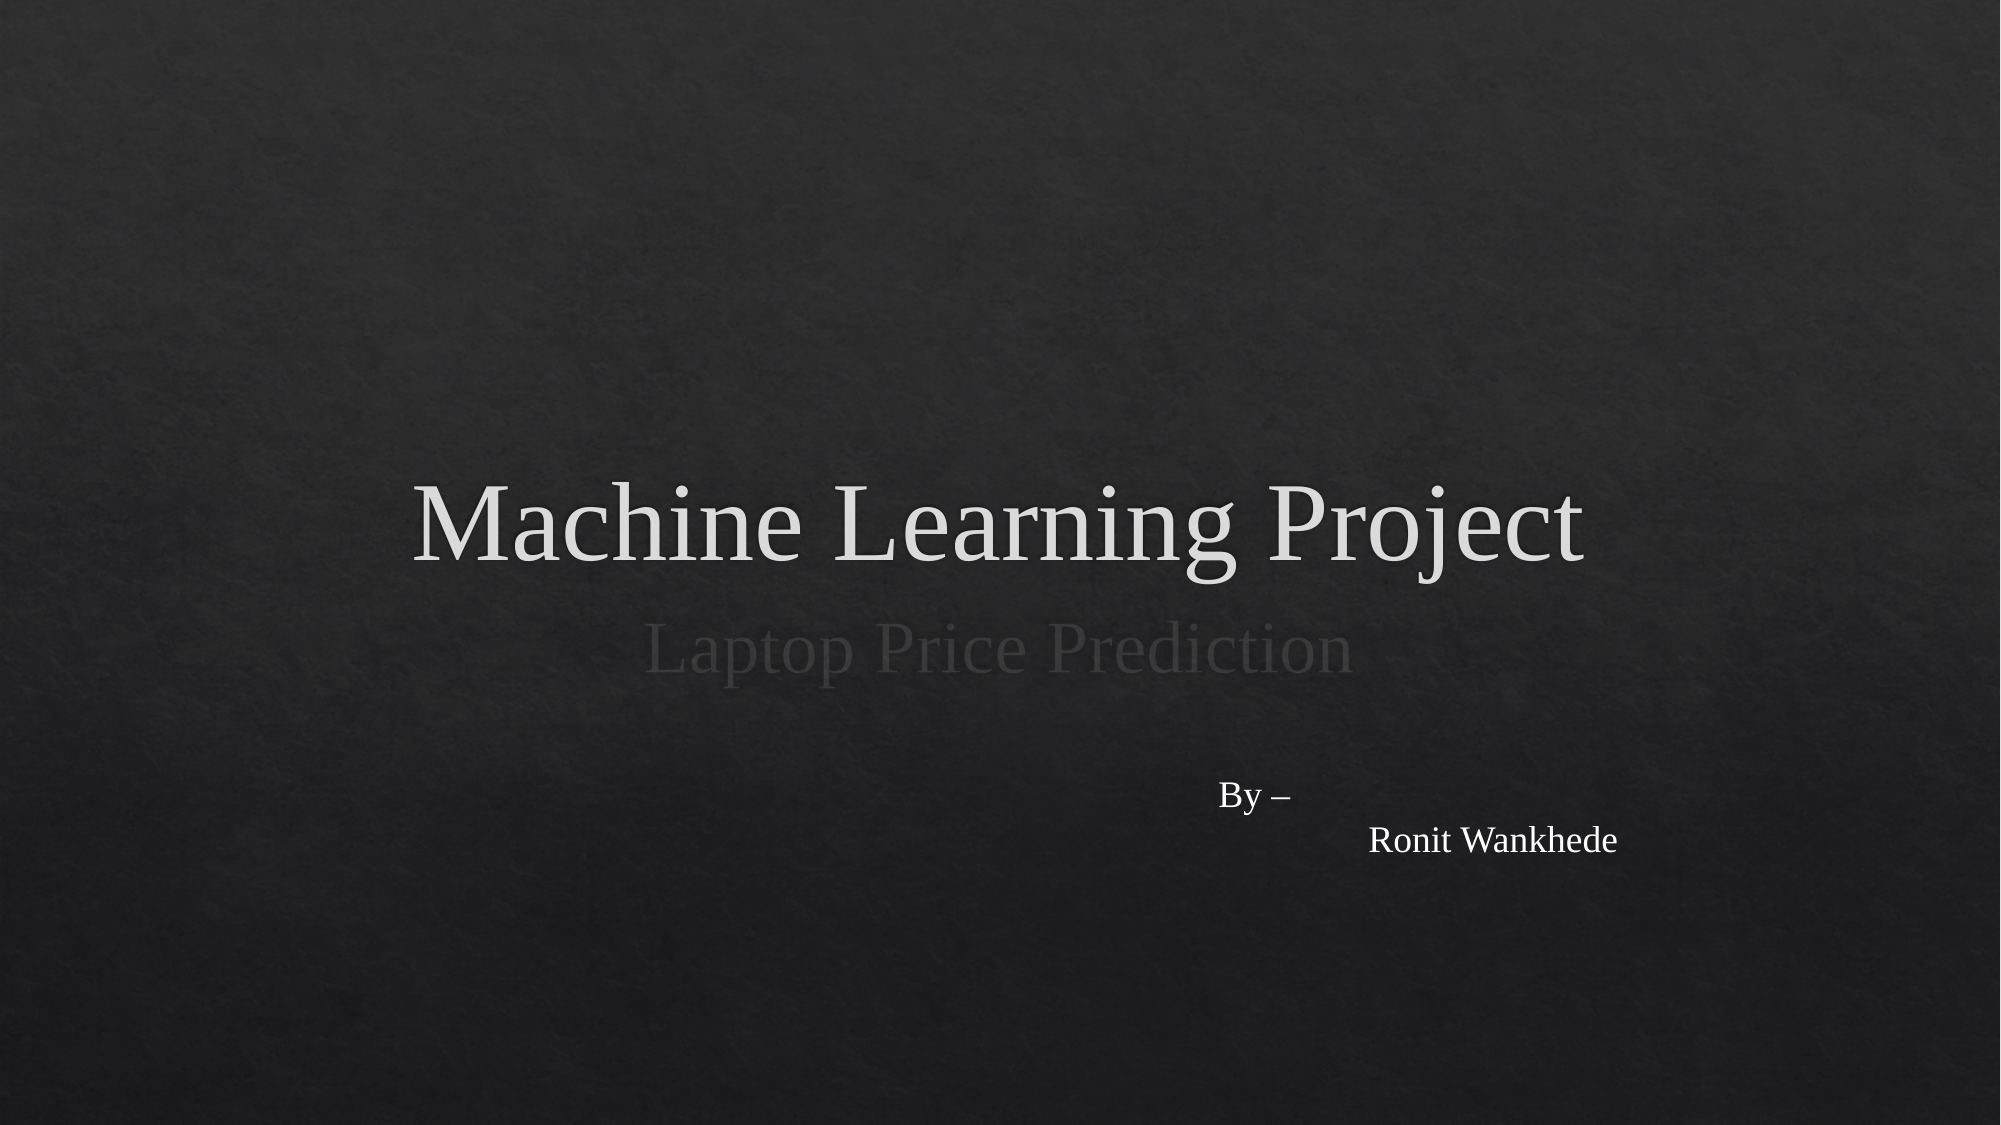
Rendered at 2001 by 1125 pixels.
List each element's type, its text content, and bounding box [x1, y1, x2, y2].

title Machine Learning Project [224, 290, 1774, 587]
subtitle Laptop Price Prediction [224, 590, 1774, 763]
text_box By – Ronit Wankhede [1203, 762, 1634, 913]
